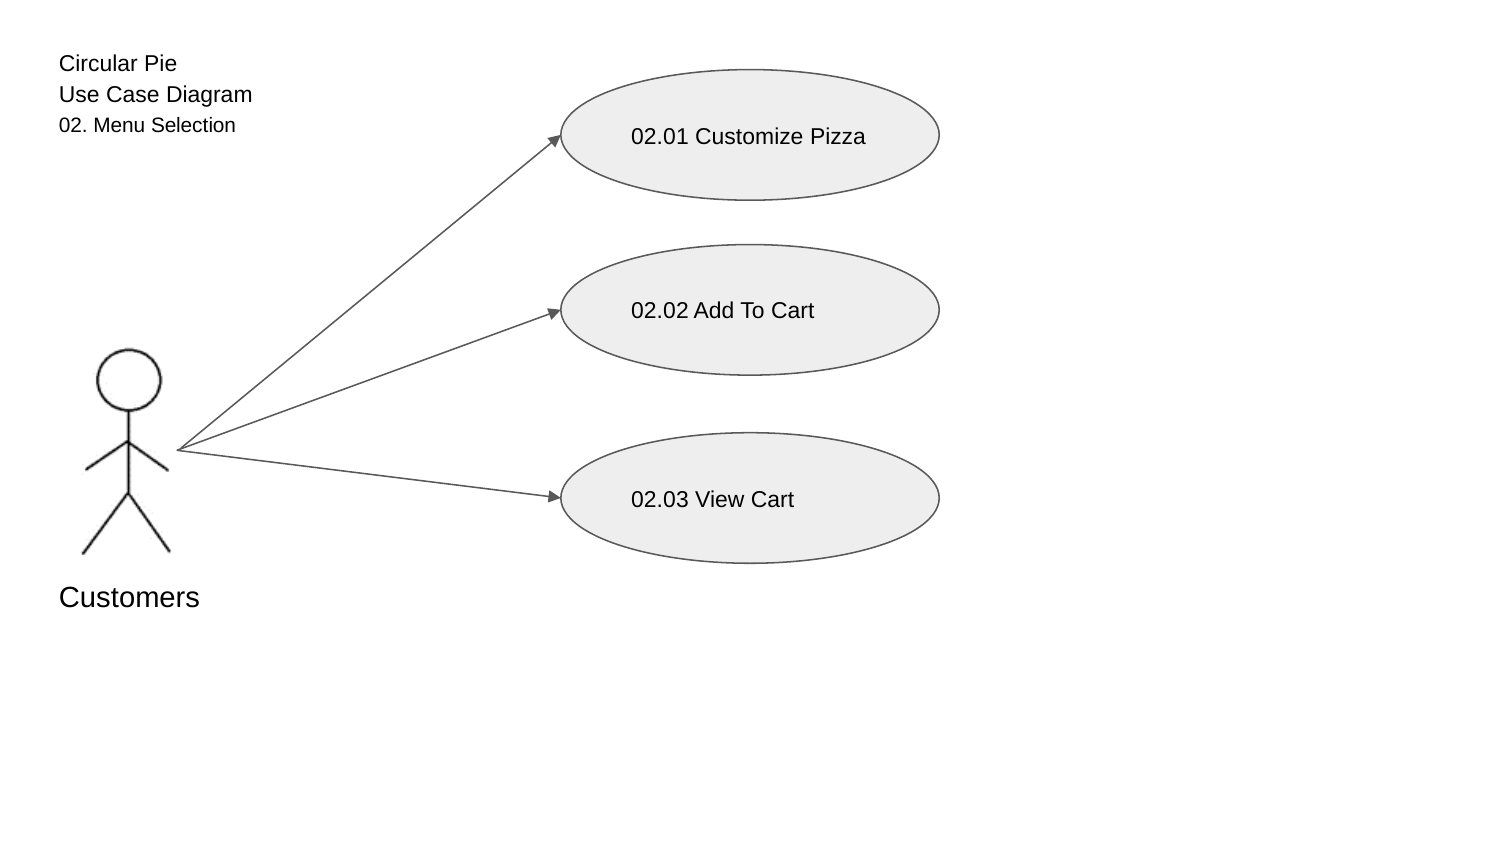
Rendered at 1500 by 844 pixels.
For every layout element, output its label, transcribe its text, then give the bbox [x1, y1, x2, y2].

picture [76, 334, 178, 567]
text_box 02.01 Customize Pizza [560, 69, 940, 201]
text_box Circular Pie Use Case Diagram 02. Menu Selection [43, 29, 520, 179]
text_box Customers [43, 563, 231, 664]
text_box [180, 134, 562, 309]
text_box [176, 450, 561, 499]
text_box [176, 309, 561, 449]
text_box 02.03 View Cart [562, 432, 940, 564]
text_box 02.02 Add To Cart [565, 244, 940, 376]
